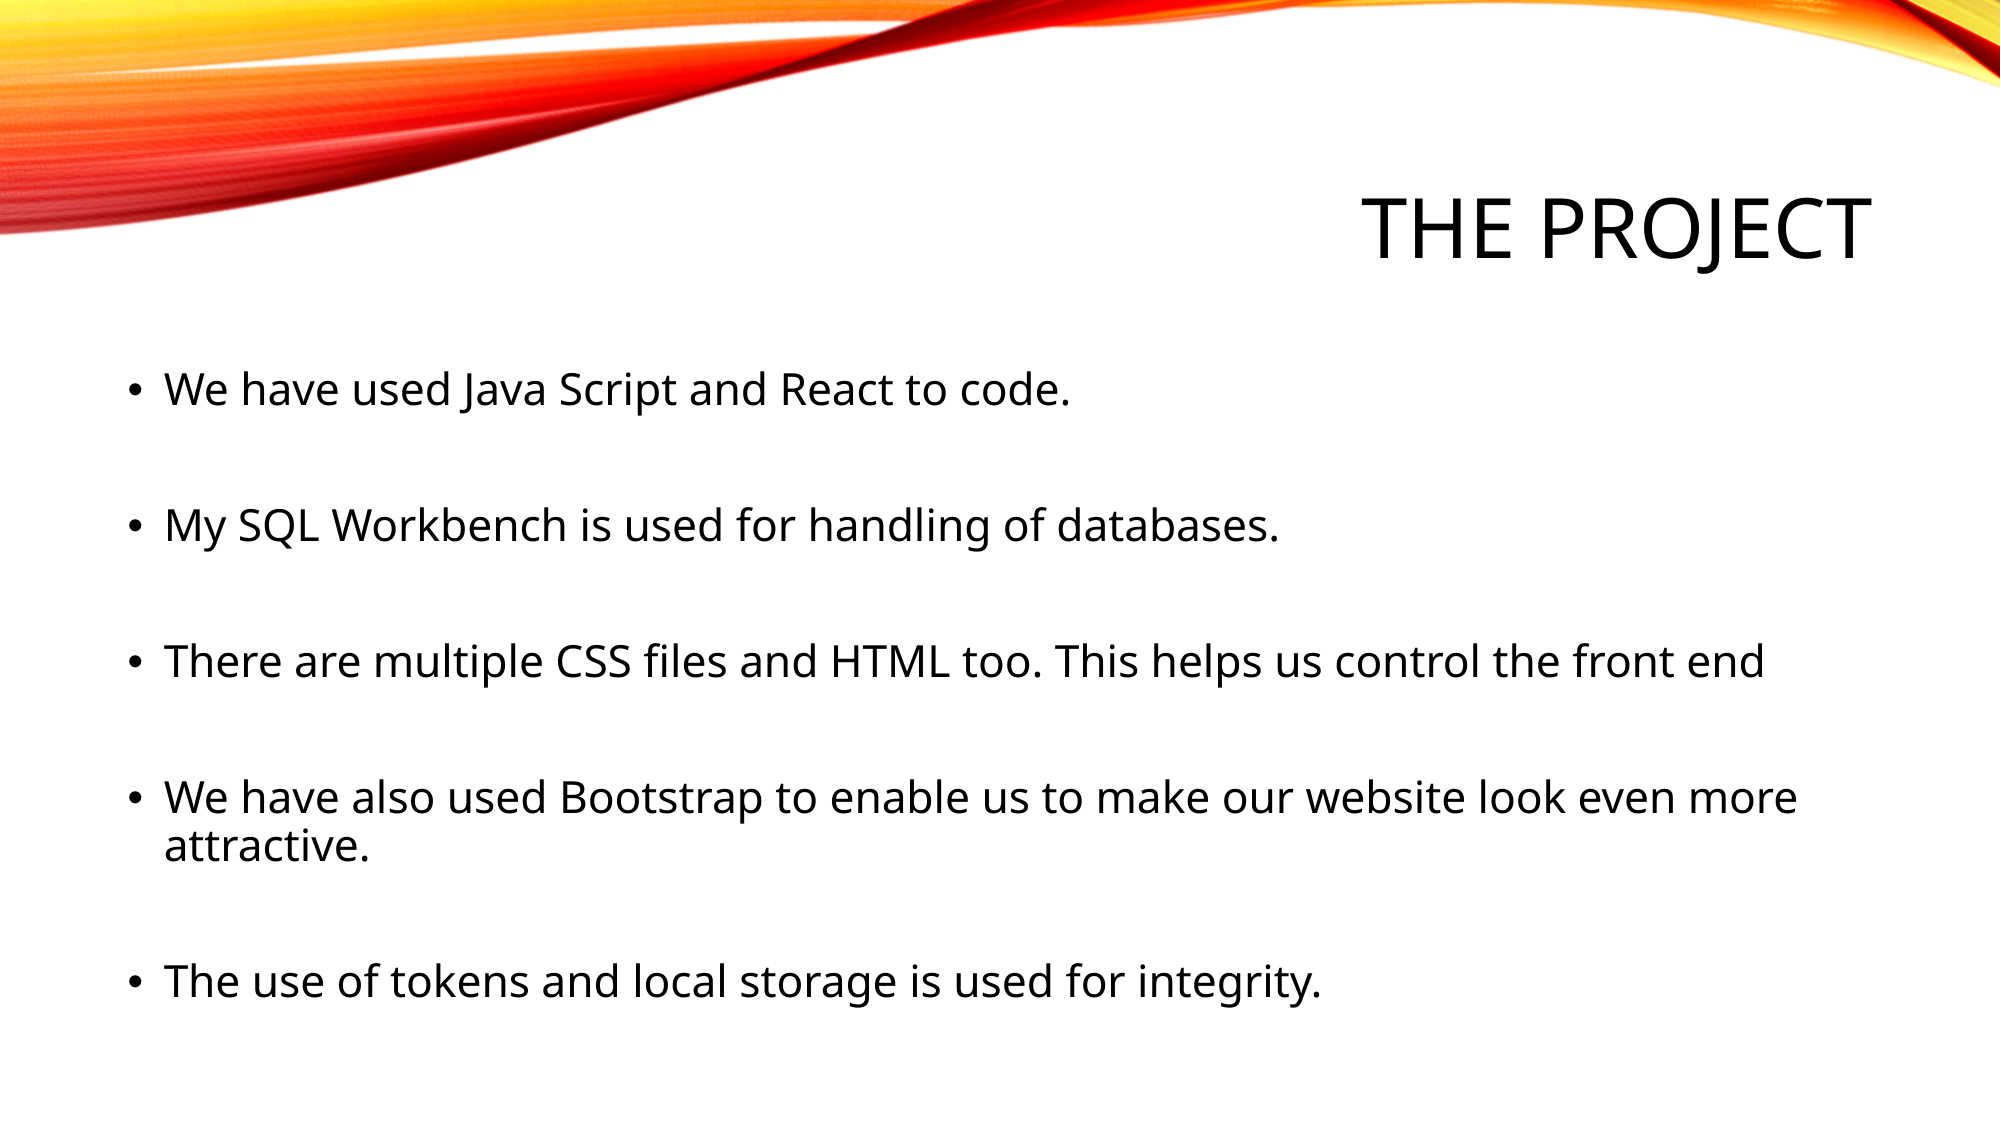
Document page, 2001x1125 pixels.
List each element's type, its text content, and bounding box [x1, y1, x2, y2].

title The project [474, 125, 1888, 338]
list We have used Java Script and React to code. My SQL Workbench is used for handling of databases. There are multiple CSS files and HTML too. This helps us control the front end We have also used Bootstrap to enable us to make our website look even more attractive. The use of tokens and local storage is used for integrity. [112, 360, 1888, 1021]
picture [0, 0, 2000, 237]
